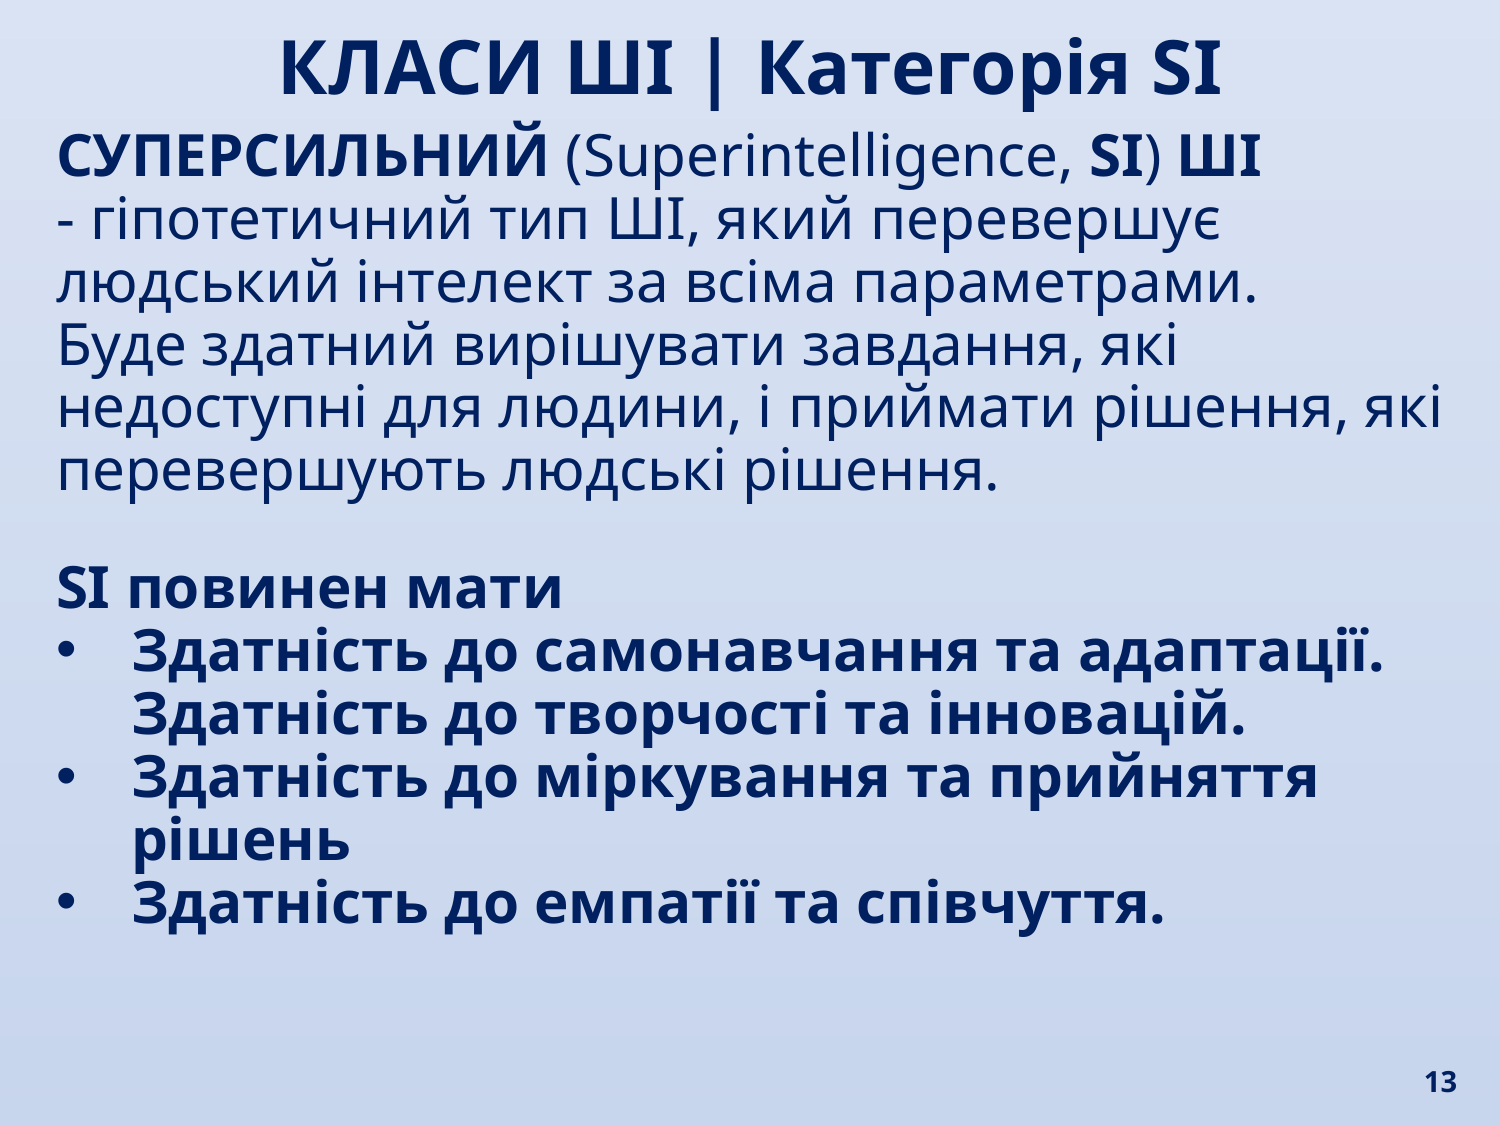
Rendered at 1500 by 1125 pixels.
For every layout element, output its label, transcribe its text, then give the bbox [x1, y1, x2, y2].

text_box SI повинен мати Здатність до самонавчання та адаптації. Здатність до творчості та інновацій. Здатність до міркування та прийняття рішень Здатність до емпатії та співчуття. [41, 550, 1459, 944]
text_box КЛАСИ ШІ | Категорія SI [17, 12, 1483, 118]
text_box СУПЕРСИЛЬНИЙ (Superintelligence, SI) ШІ - гіпотетичний тип ШІ, який перевершує людський інтелект за всіма параметрами. Буде здатний вирішувати завдання, які недоступні для людини, і приймати рішення, які перевершують людські рішення. [41, 118, 1459, 511]
text_box 13 [1399, 1035, 1473, 1111]
